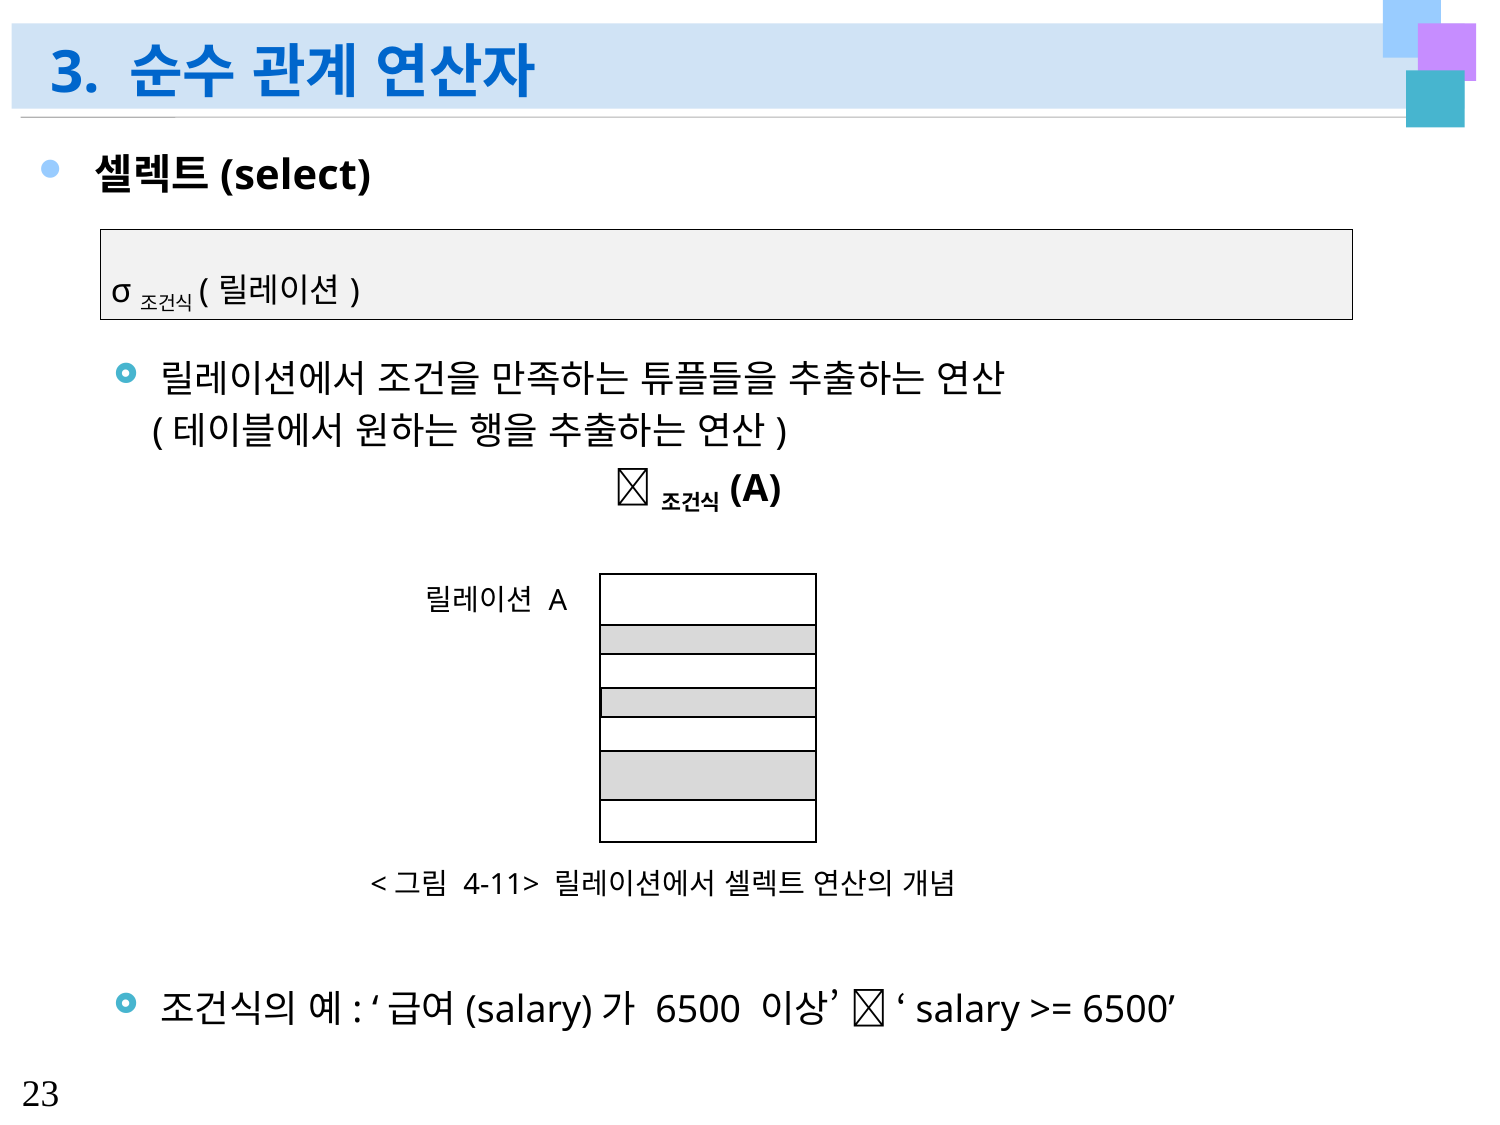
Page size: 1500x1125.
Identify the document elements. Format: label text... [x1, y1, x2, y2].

text_box [600, 750, 817, 801]
title 3. 순수 관계 연산자 [34, 25, 1383, 114]
table_header σ조건식(릴레이션) [101, 230, 1352, 319]
text_box [600, 655, 817, 687]
text_box [600, 801, 817, 843]
list 셀렉트(select) 릴레이션에서 조건을 만족하는 튜플들을 추출하는 연산 (테이블에서 원하는 행을 추출하는 연산) 조건식의 예: ‘급여(salary)가 6500 이상’  ‘salary >= 6500’ [23, 140, 1466, 1044]
text_box <그림 4-11> 릴레이션에서 셀렉트 연산의 개념 [355, 857, 973, 908]
text_box [600, 574, 817, 624]
text_box [600, 624, 817, 655]
text_box 릴레이션 A [410, 574, 583, 624]
text_box [600, 718, 817, 750]
text_box [600, 687, 817, 718]
text_box 조건식(A) [599, 456, 816, 567]
